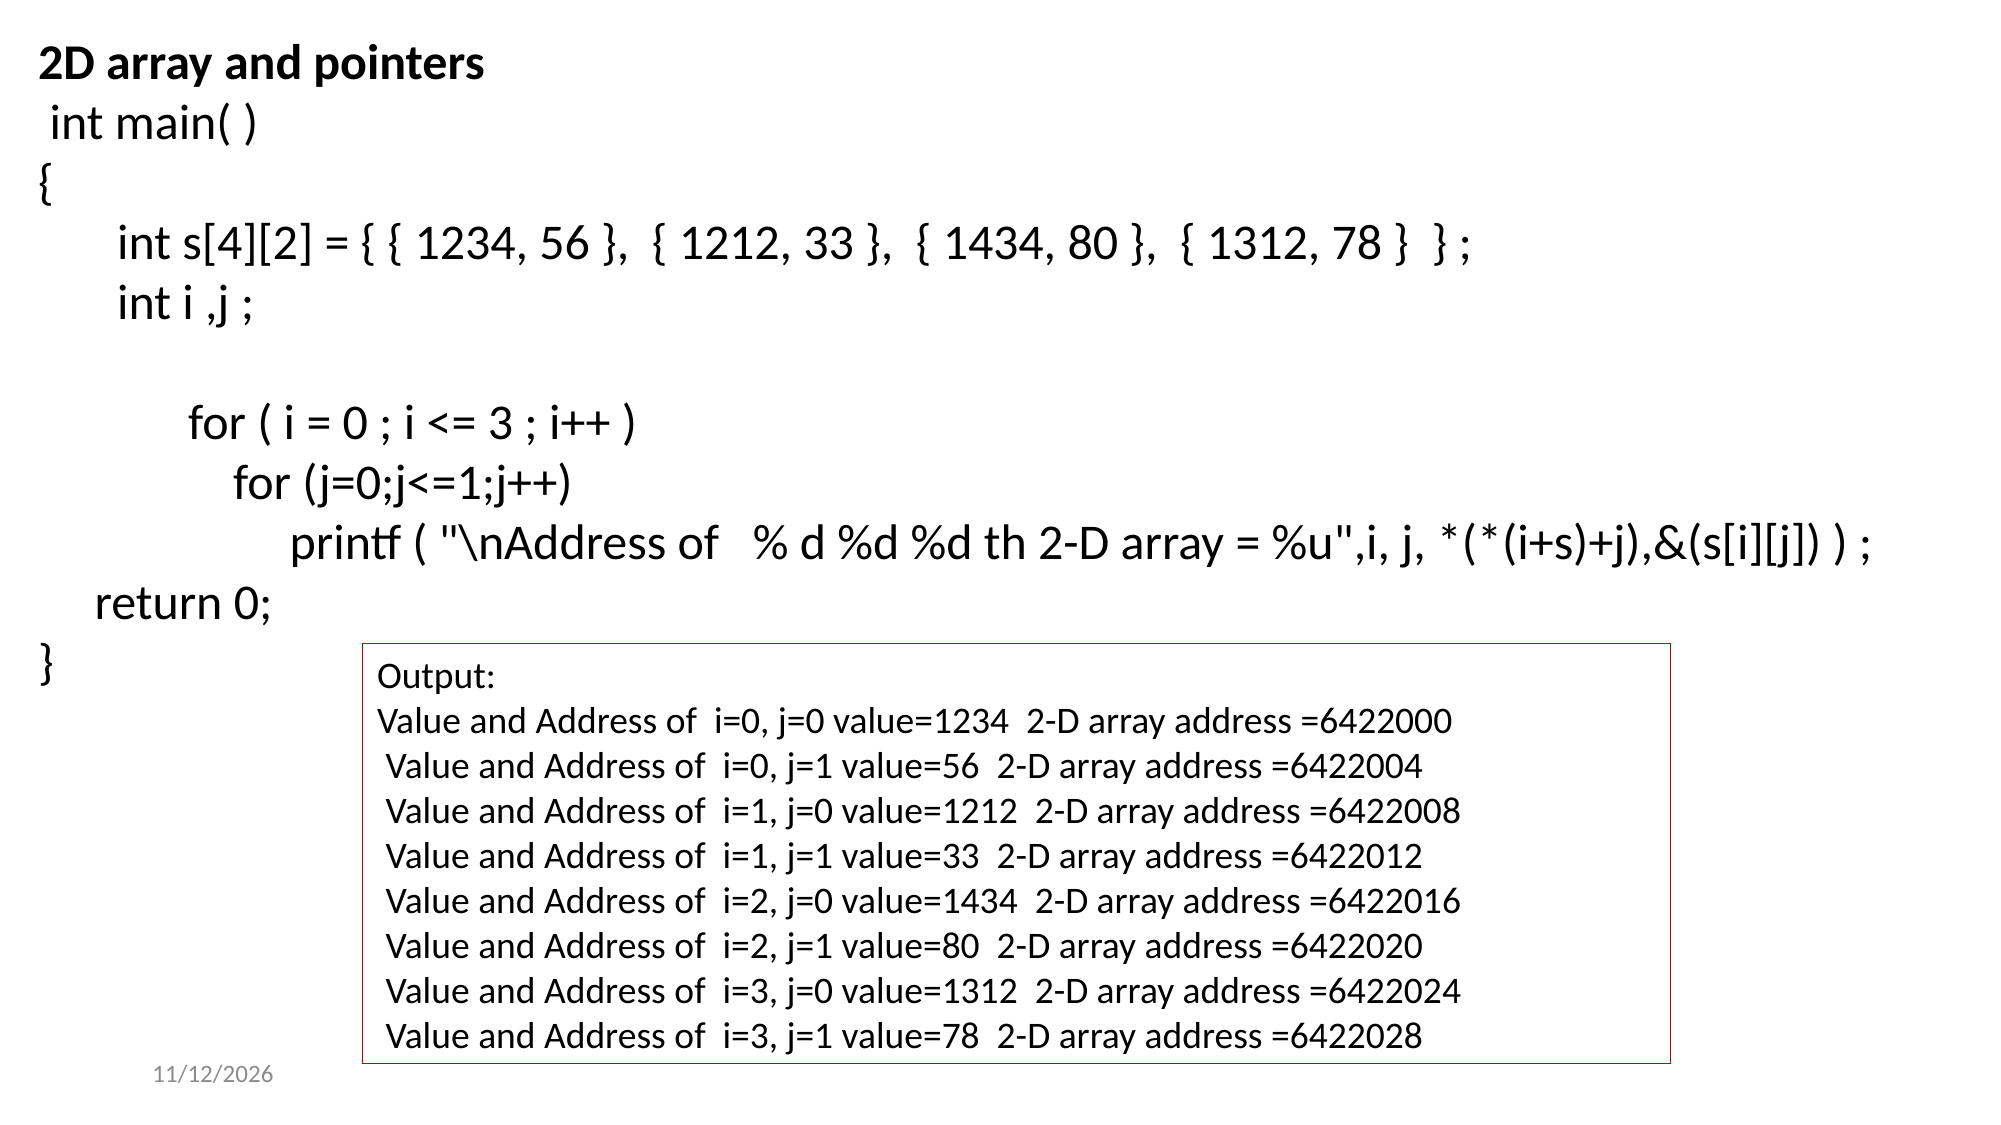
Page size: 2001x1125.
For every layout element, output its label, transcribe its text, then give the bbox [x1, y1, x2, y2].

text_box Output: Value and Address of i=0, j=0 value=1234 2-D array address =6422000 Value and Address of i=0, j=1 value=56 2-D array address =6422004 Value and Address of i=1, j=0 value=1212 2-D array address =6422008 Value and Address of i=1, j=1 value=33 2-D array address =6422012 Value and Address of i=2, j=0 value=1434 2-D array address =6422016 Value and Address of i=2, j=1 value=80 2-D array address =6422020 Value and Address of i=3, j=0 value=1312 2-D array address =6422024 Value and Address of i=3, j=1 value=78 2-D array address =6422028 [362, 643, 1671, 1064]
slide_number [137, 1042, 588, 1103]
text_box 2D array and pointers int main( ) { int s[4][2] = { { 1234, 56 }, { 1212, 33 }, { 1434, 80 }, { 1312, 78 } } ; int i ,j ; for ( i = 0 ; i <= 3 ; i++ ) for (j=0;j<=1;j++) printf ( "\nAddress of % d %d %d th 2-D array = %u",i, j, *(*(i+s)+j),&(s[i][j]) ) ; return 0; } [23, 22, 1894, 743]
